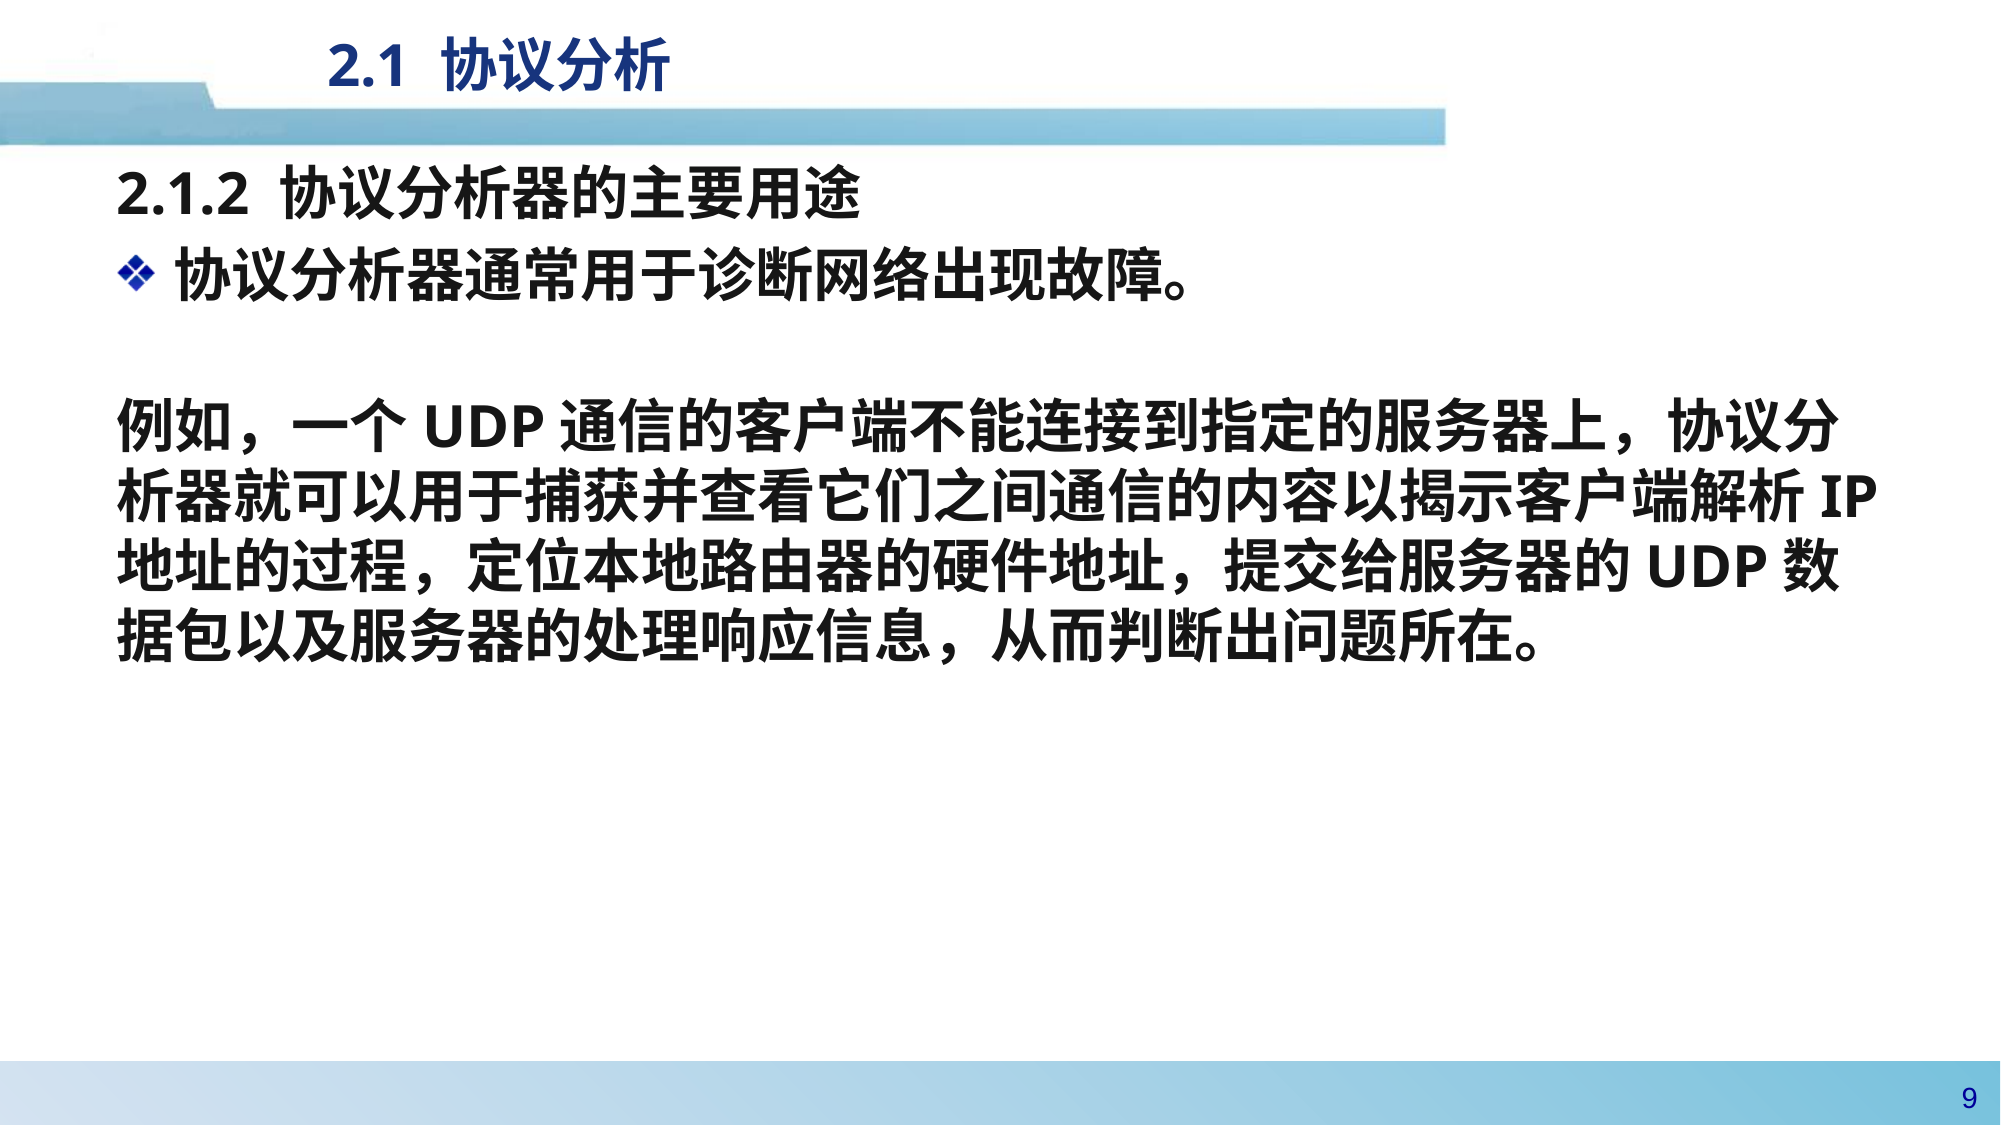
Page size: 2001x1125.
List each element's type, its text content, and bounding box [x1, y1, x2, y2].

slide_number 8 [1850, 1071, 1993, 1125]
list 2.1.2 协议分析器的主要用途 协议分析器通常用于诊断网络出现故障。 例如，一个UDP通信的客户端不能连接到指定的服务器上，协议分析器就可以用于捕获并查看它们之间通信的内容以揭示客户端解析IP地址的过程，定位本地路由器的硬件地址，提交给服务器的UDP数据包以及服务器的处理响应信息，从而判断出问题所在。 [101, 148, 1899, 1024]
picture [116, 252, 158, 294]
title 2.1 协议分析 [312, 20, 1230, 106]
picture [0, 12, 1612, 371]
